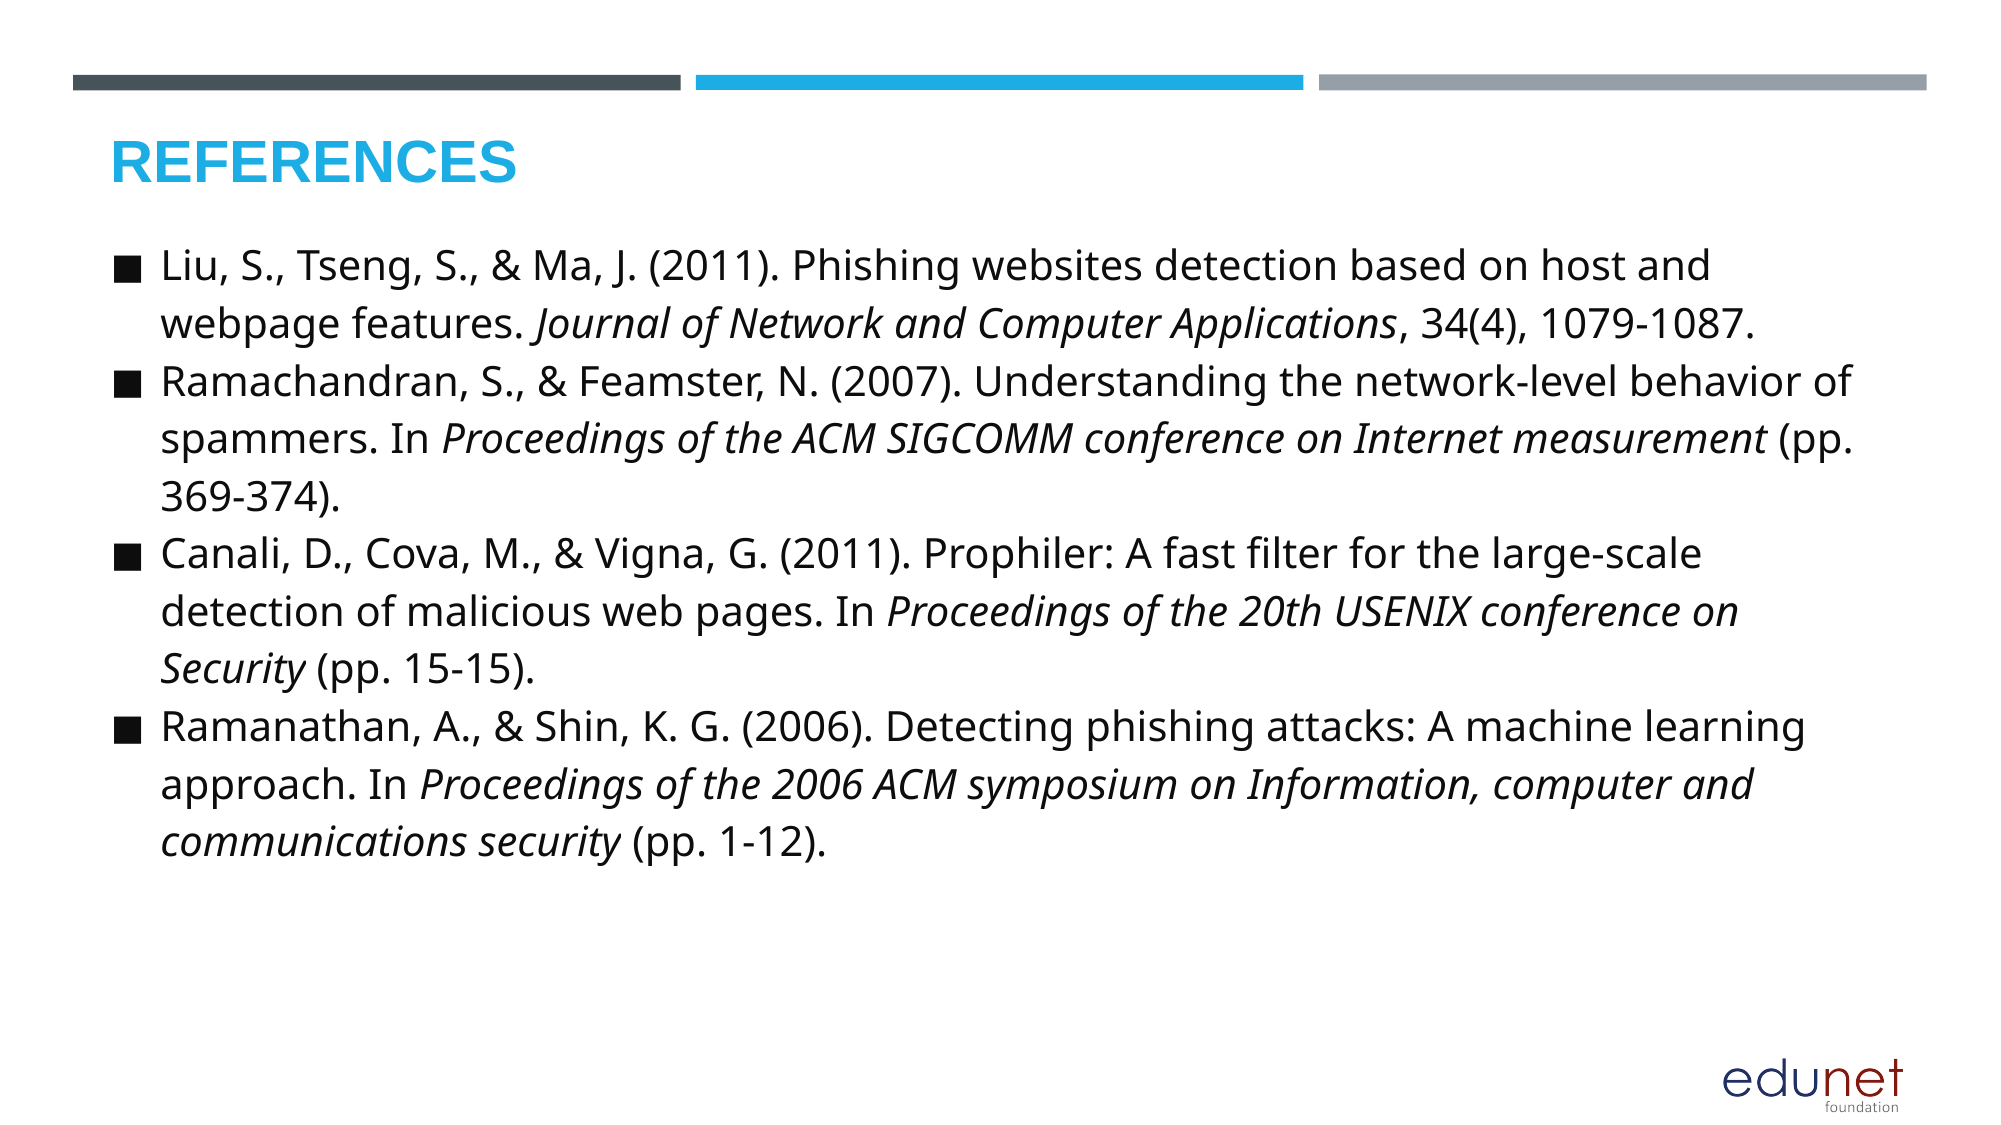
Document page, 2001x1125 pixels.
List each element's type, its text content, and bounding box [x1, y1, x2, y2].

list Liu, S., Tseng, S., & Ma, J. (2011). Phishing websites detection based on host and webpage features. Journal of Network and Computer Applications, 34(4), 1079-1087. Ramachandran, S., & Feamster, N. (2007). Understanding the network-level behavior of spammers. In Proceedings of the ACM SIGCOMM conference on Internet measurement (pp. 369-374). Canali, D., Cova, M., & Vigna, G. (2011). Prophiler: A fast filter for the large-scale detection of malicious web pages. In Proceedings of the 20th USENIX conference on Security (pp. 15-15). Ramanathan, A., & Shin, K. G. (2006). Detecting phishing attacks: A machine learning approach. In Proceedings of the 2006 ACM symposium on Information, computer and communications security (pp. 1-12). [95, 213, 1905, 981]
picture [1719, 1056, 1905, 1116]
title REFERENCES [95, 115, 1905, 203]
